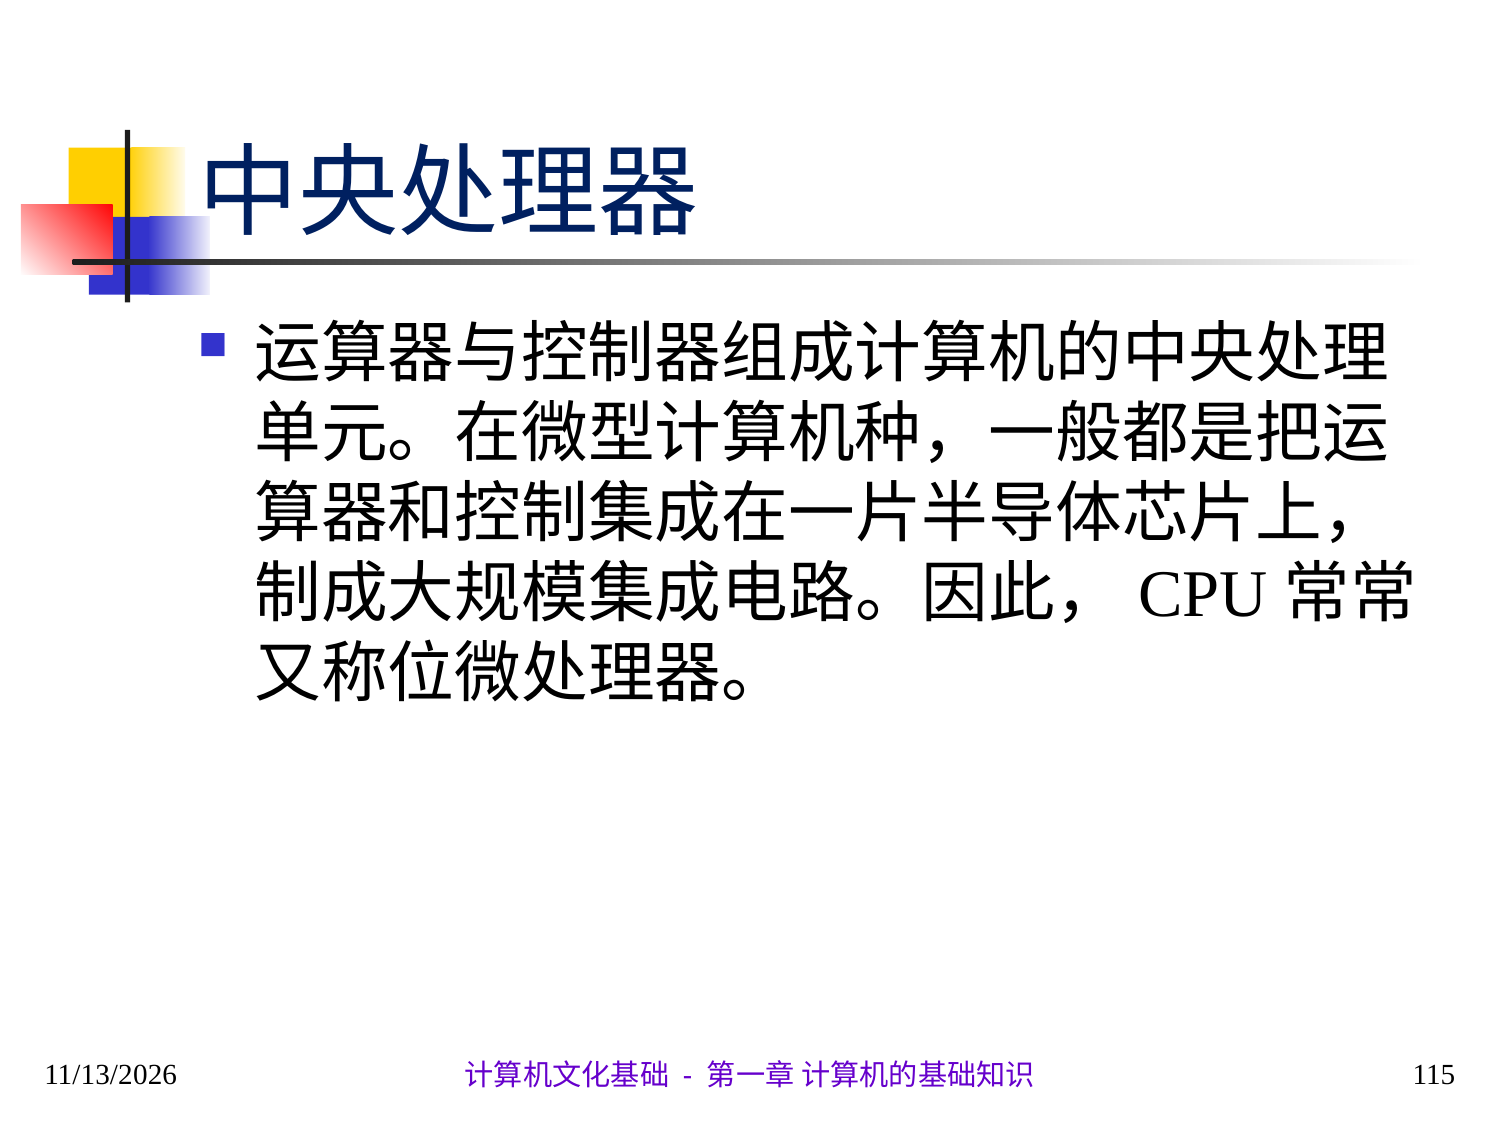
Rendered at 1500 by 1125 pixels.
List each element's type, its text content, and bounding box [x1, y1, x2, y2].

footer 计算机文化基础 - 第一章 计算机的基础知识 [242, 1024, 1258, 1100]
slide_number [29, 1023, 219, 1099]
slide_number 115 [1281, 1023, 1471, 1099]
title 中央处理器 [183, 101, 1468, 256]
list 运算器与控制器组成计算机的中央处理单元。在微型计算机种，一般都是把运算器和控制集成在一片半导体芯片上，制成大规模集成电路。因此，CPU常常又称位微处理器。 [183, 302, 1469, 1024]
